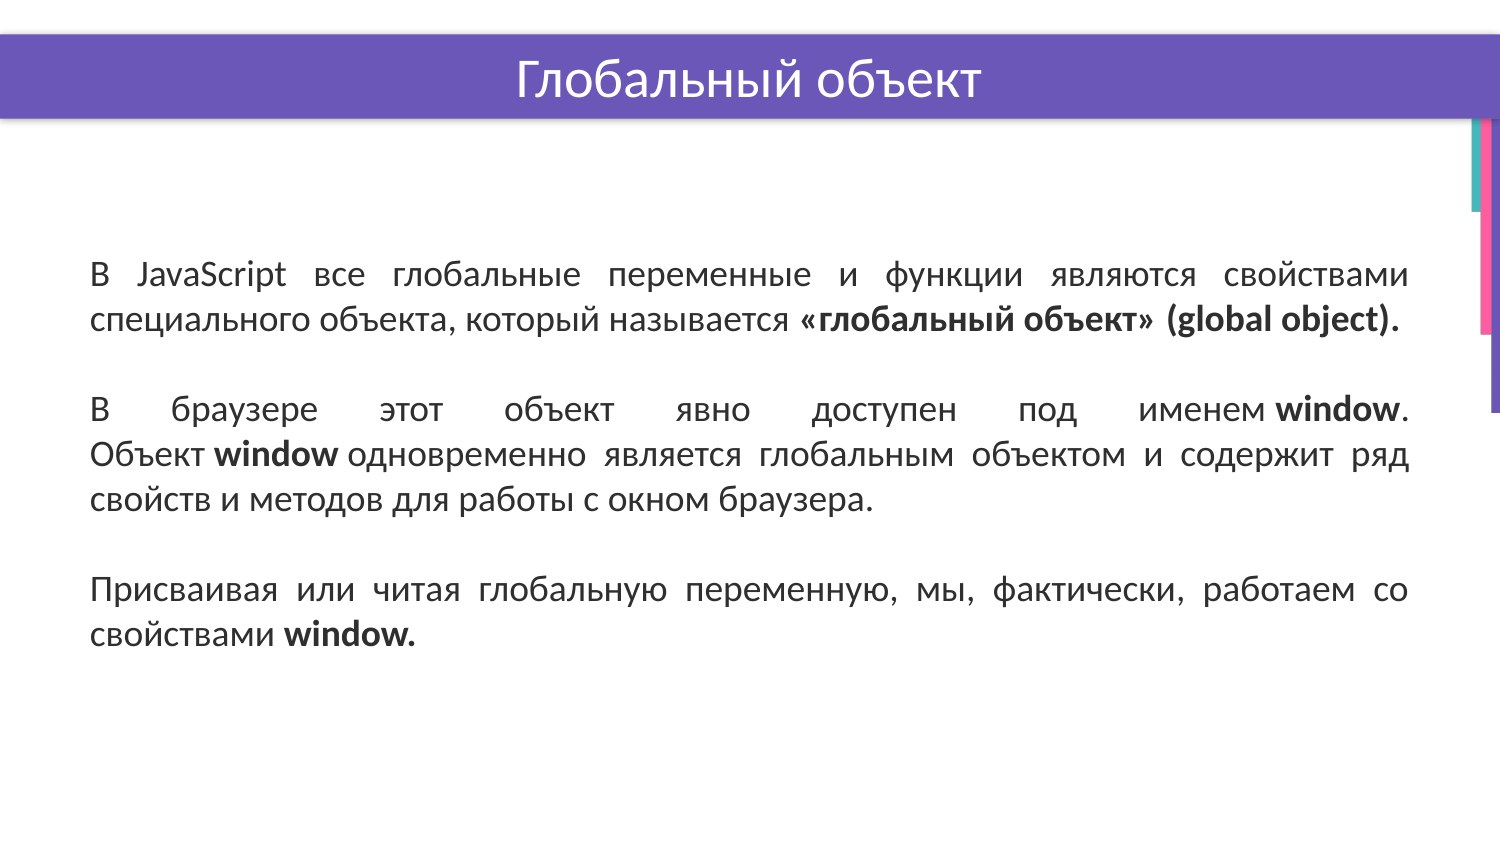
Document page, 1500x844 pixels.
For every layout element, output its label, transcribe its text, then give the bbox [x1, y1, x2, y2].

title Глобальный объект [75, 34, 1425, 115]
text_box В JavaScript все глобальные переменные и функции являются свойствами специального объекта, который называется «глобальный объект» (global object). В браузере этот объект явно доступен под именем window. Объект window одновременно является глобальным объектом и содержит ряд свойств и методов для работы с окном браузера. Присваивая или читая глобальную переменную, мы, фактически, работаем со свойствами window. [74, 241, 1425, 752]
picture [1472, 119, 1500, 412]
